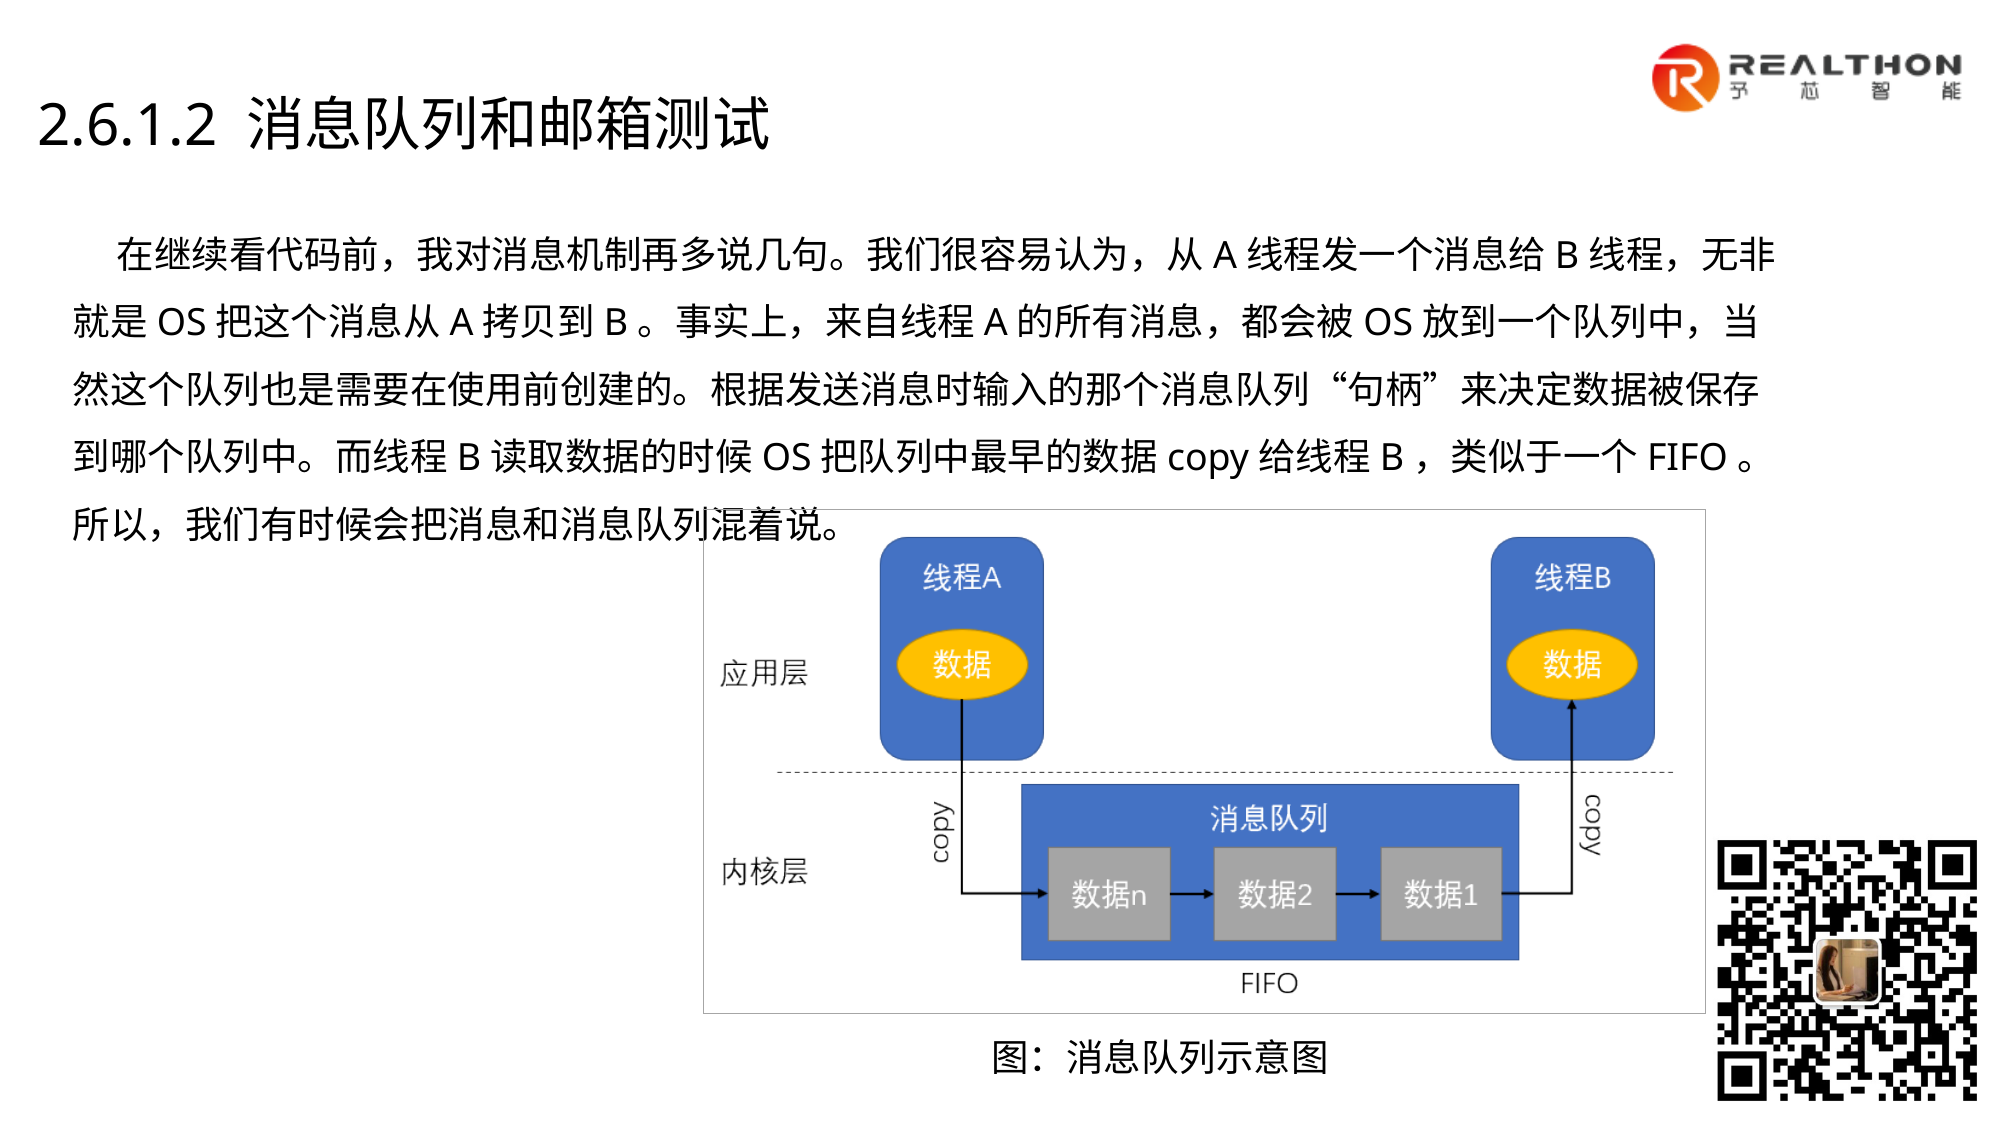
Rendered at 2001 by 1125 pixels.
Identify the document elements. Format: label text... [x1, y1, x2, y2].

picture [1629, 13, 1990, 141]
picture [703, 509, 2000, 1116]
text_box 图：消息队列示意图 [743, 1026, 1577, 1087]
list 2.6.1.2 消息队列和邮箱测试 [22, 51, 1550, 201]
text_box 在继续看代码前，我对消息机制再多说几句。我们很容易认为，从A线程发一个消息给B线程，无非就是OS把这个消息从A拷贝到B。事实上，来自线程A的所有消息，都会被OS放到一个队列中，当然这个队列也是需要在使用前创建的。根据发送消息时输入的那个消息队列“句柄”来决定数据被保存到哪个队列中。而线程B读取数据的时候OS把队列中最早的数据copy给线程B，类似于一个FIFO。所以，我们有时候会把消息和消息队列混着说。 [58, 201, 1805, 554]
